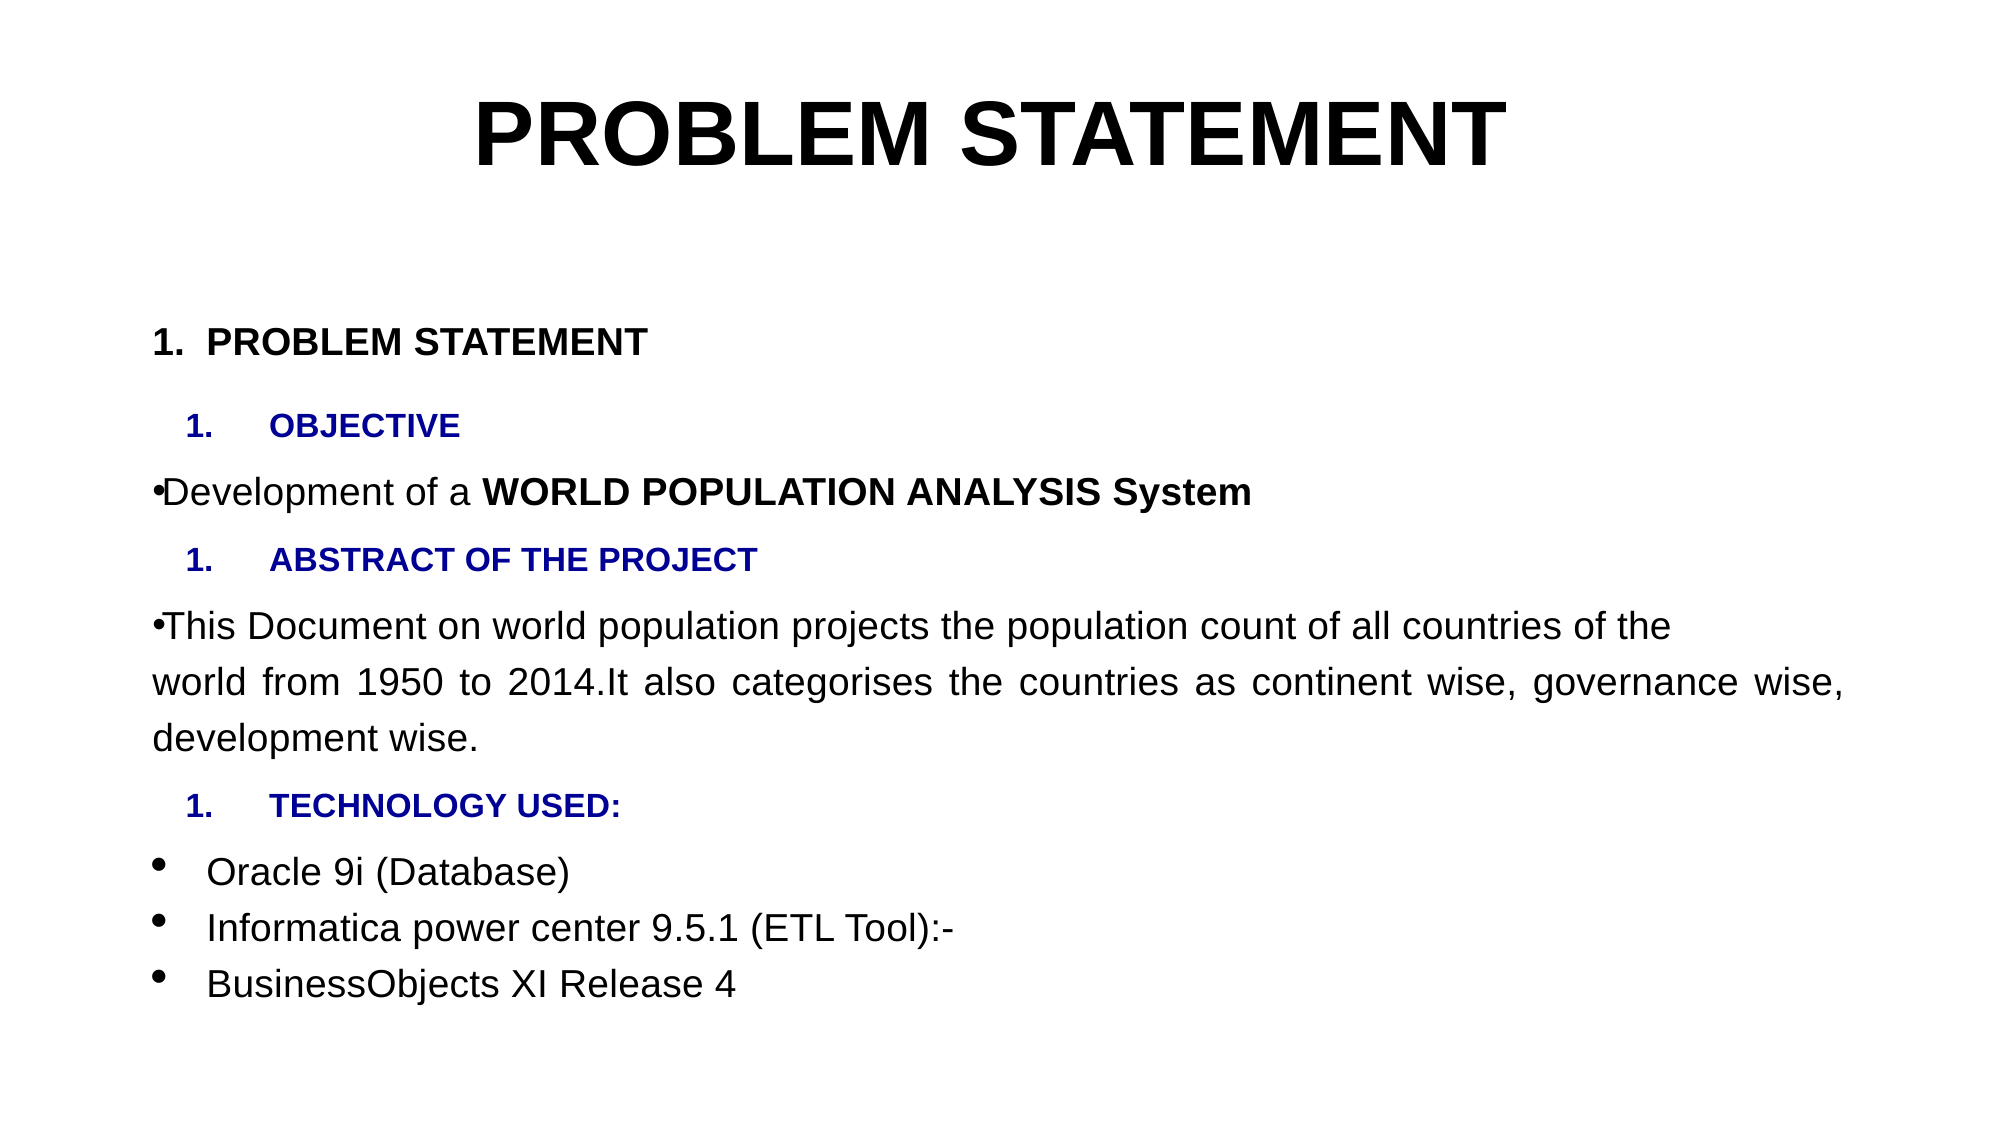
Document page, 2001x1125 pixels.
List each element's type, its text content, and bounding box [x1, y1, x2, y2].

list Problem Statement Objective Development of a WORLD POPULATION ANALYSIS System Abstract of the project This Document on world population projects the population count of all countries of the world from 1950 to 2014.It also categorises the countries as continent wise, governance wise, development wise. Technology used: Oracle 9i (Database) Informatica power center 9.5.1 (ETL Tool):- BusinessObjects XI Release 4 [137, 299, 1863, 1014]
title Problem Statement [458, 82, 2000, 300]
